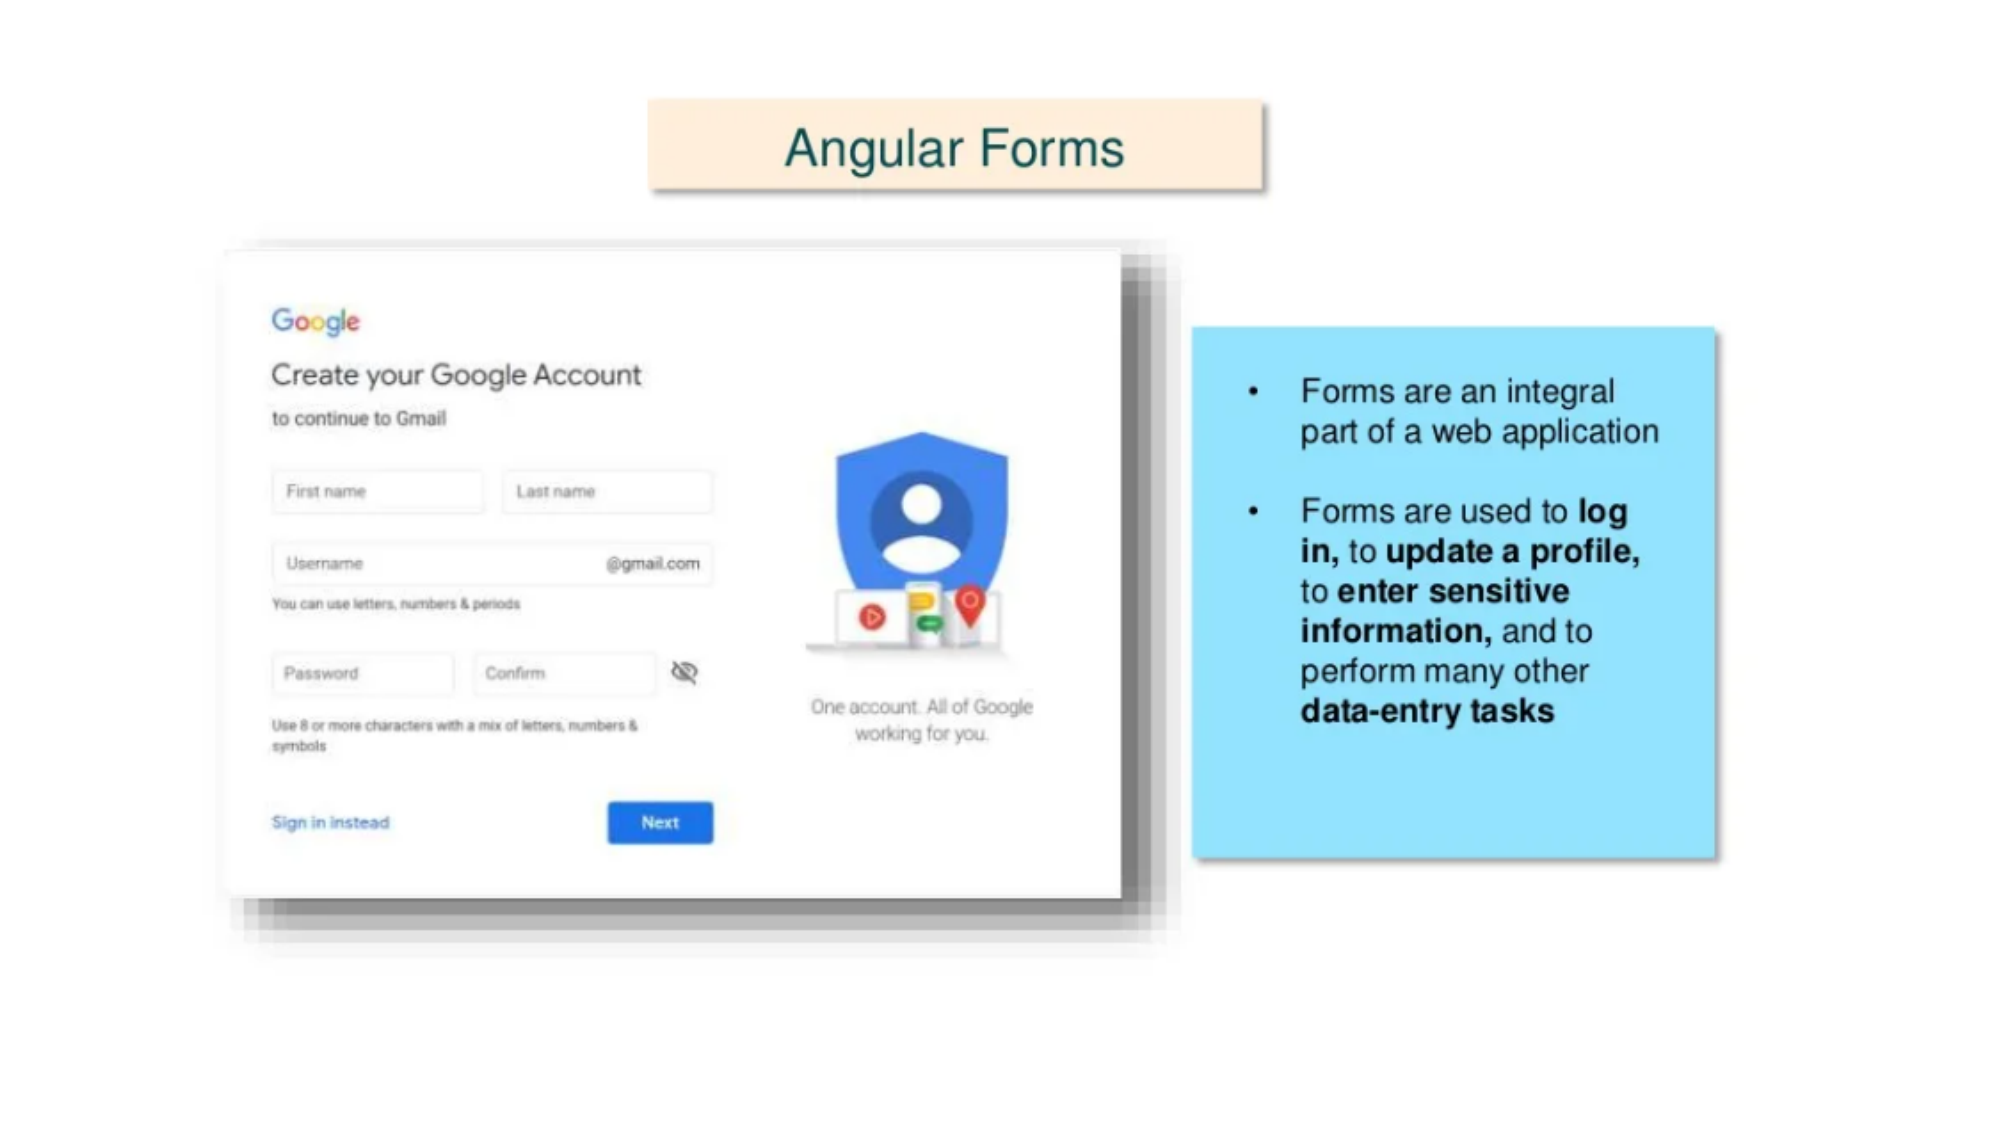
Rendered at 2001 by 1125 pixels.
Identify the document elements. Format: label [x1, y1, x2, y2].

picture [150, 86, 1850, 984]
